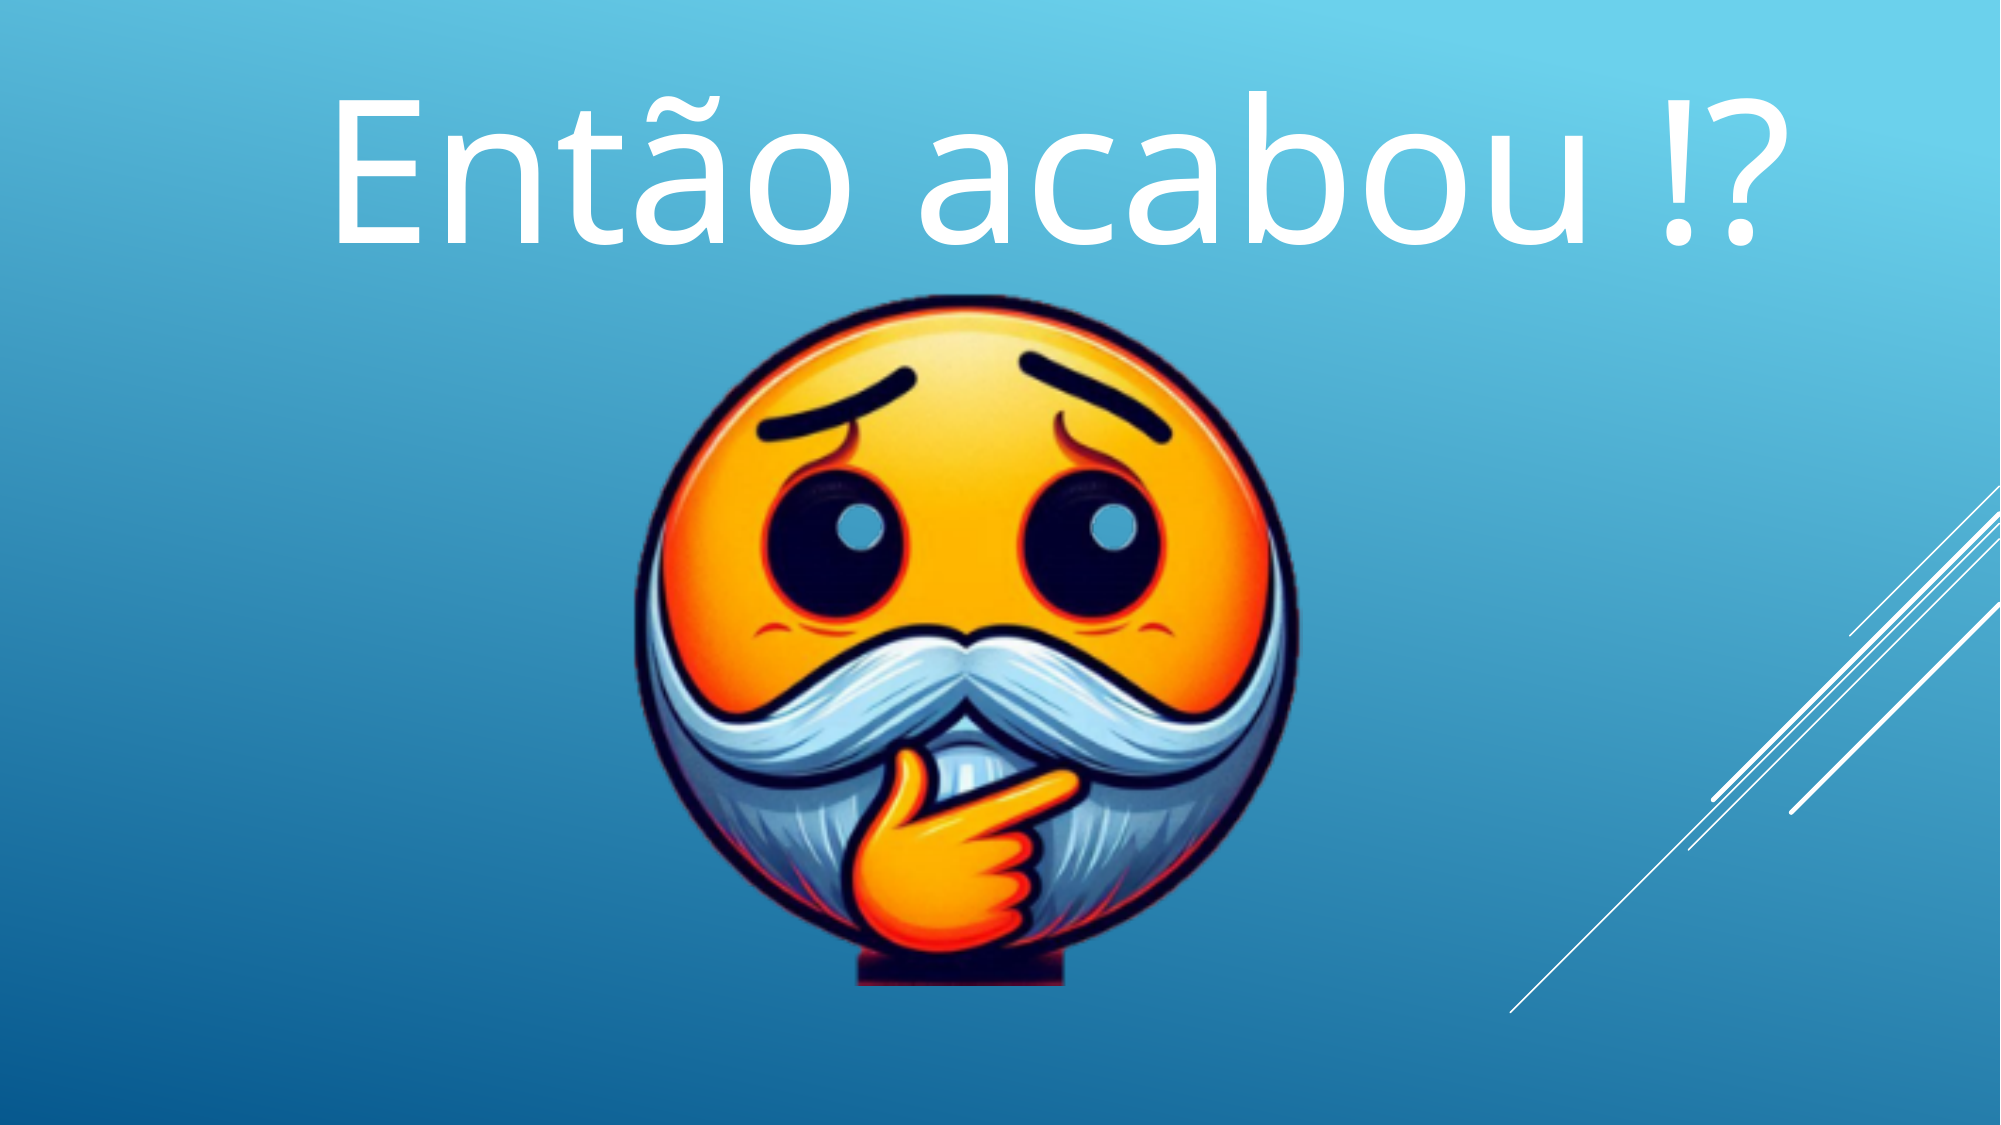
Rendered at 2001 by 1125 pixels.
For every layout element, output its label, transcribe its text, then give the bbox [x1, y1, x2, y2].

picture [632, 293, 1303, 986]
text_box Então acabou !? [305, 36, 1809, 292]
